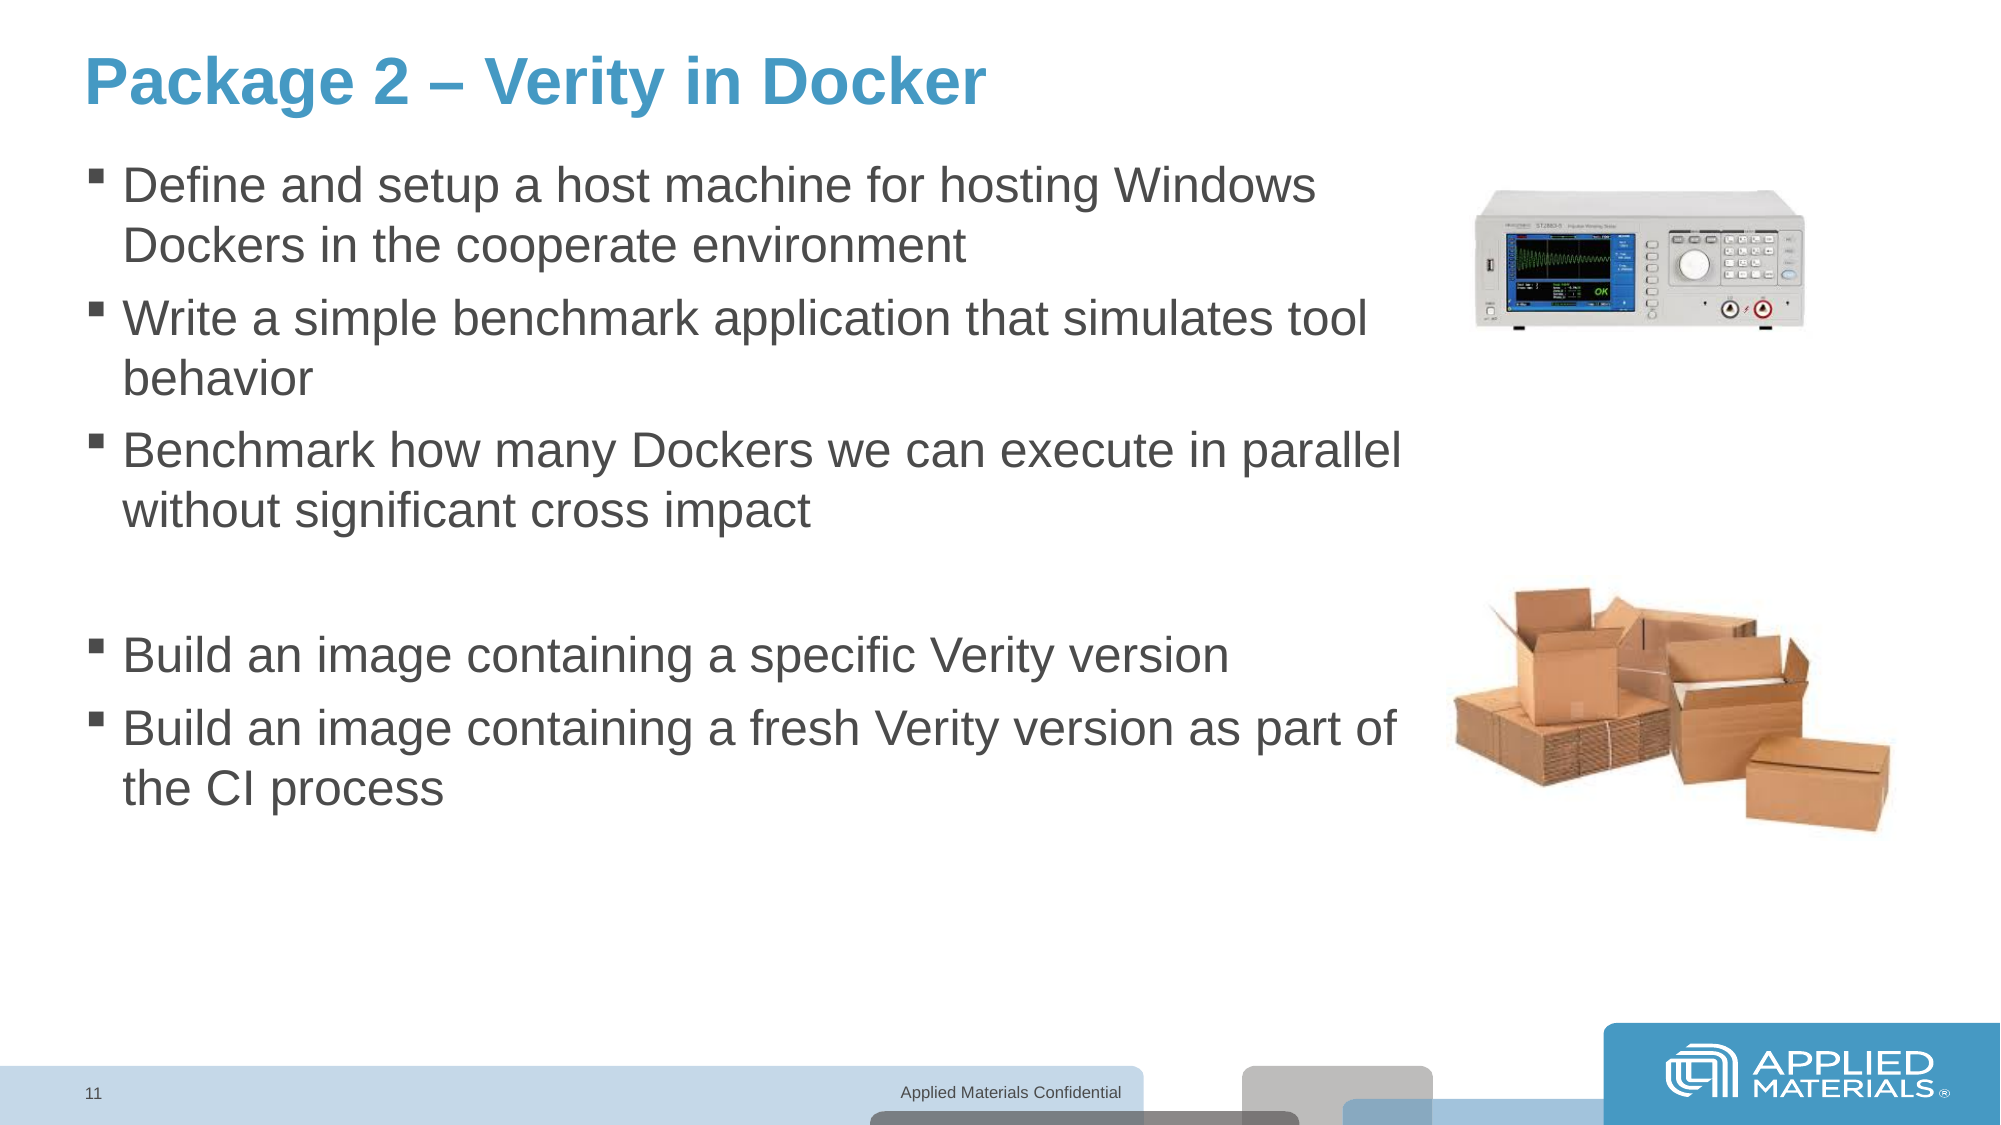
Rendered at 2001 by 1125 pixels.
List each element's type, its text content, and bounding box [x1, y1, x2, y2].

title Package 2 – Verity in Docker [69, 29, 1930, 126]
slide_number 11 [69, 1078, 190, 1107]
picture [1446, 574, 1910, 841]
picture [1468, 182, 1814, 339]
list Define and setup a host machine for hosting Windows Dockers in the cooperate environment Write a simple benchmark application that simulates tool behavior Benchmark how many Dockers we can execute in parallel without significant cross impact Build an image containing a specific Verity version Build an image containing a fresh Verity version as part of the CI process [69, 145, 1456, 1005]
